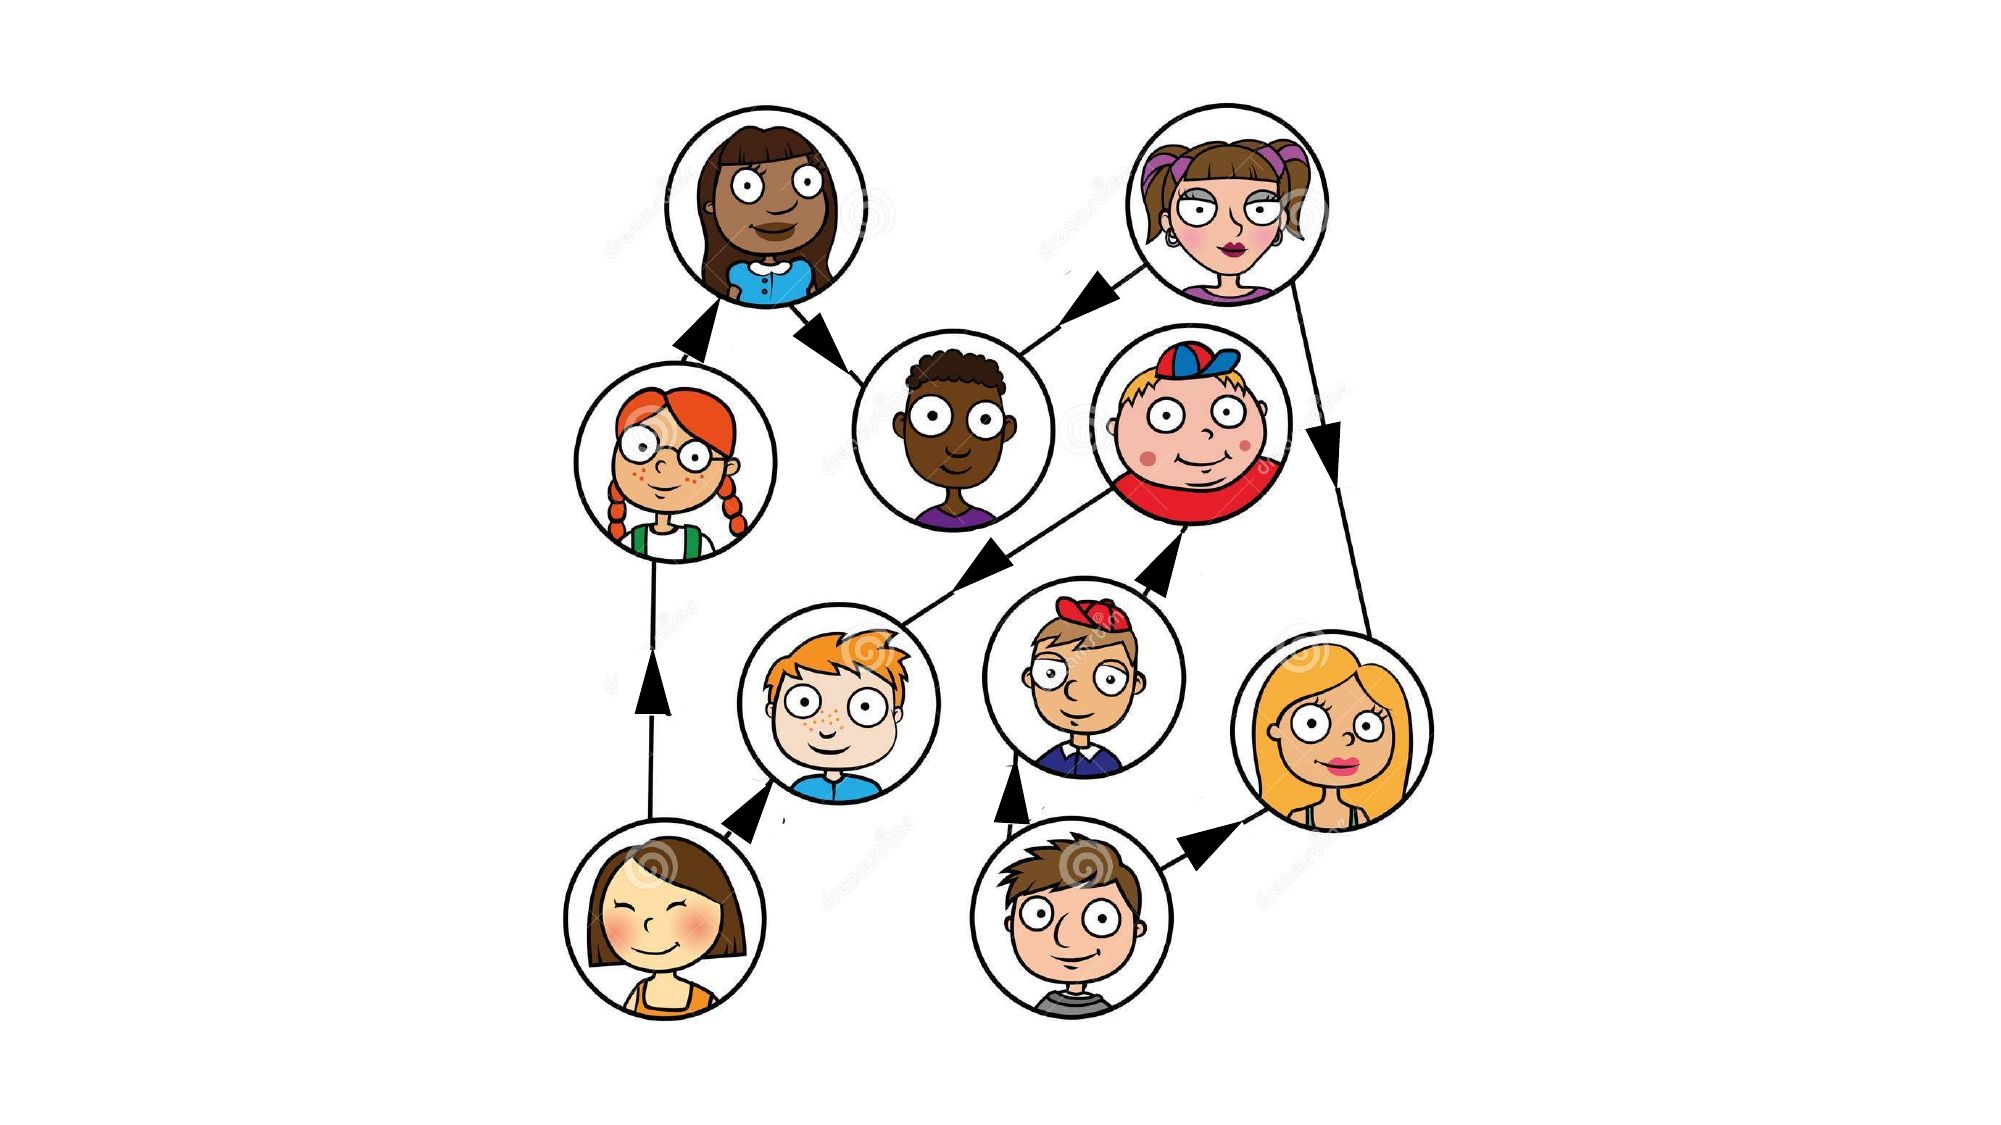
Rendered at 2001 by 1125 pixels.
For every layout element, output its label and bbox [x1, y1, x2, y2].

text_box [557, 95, 1443, 1030]
